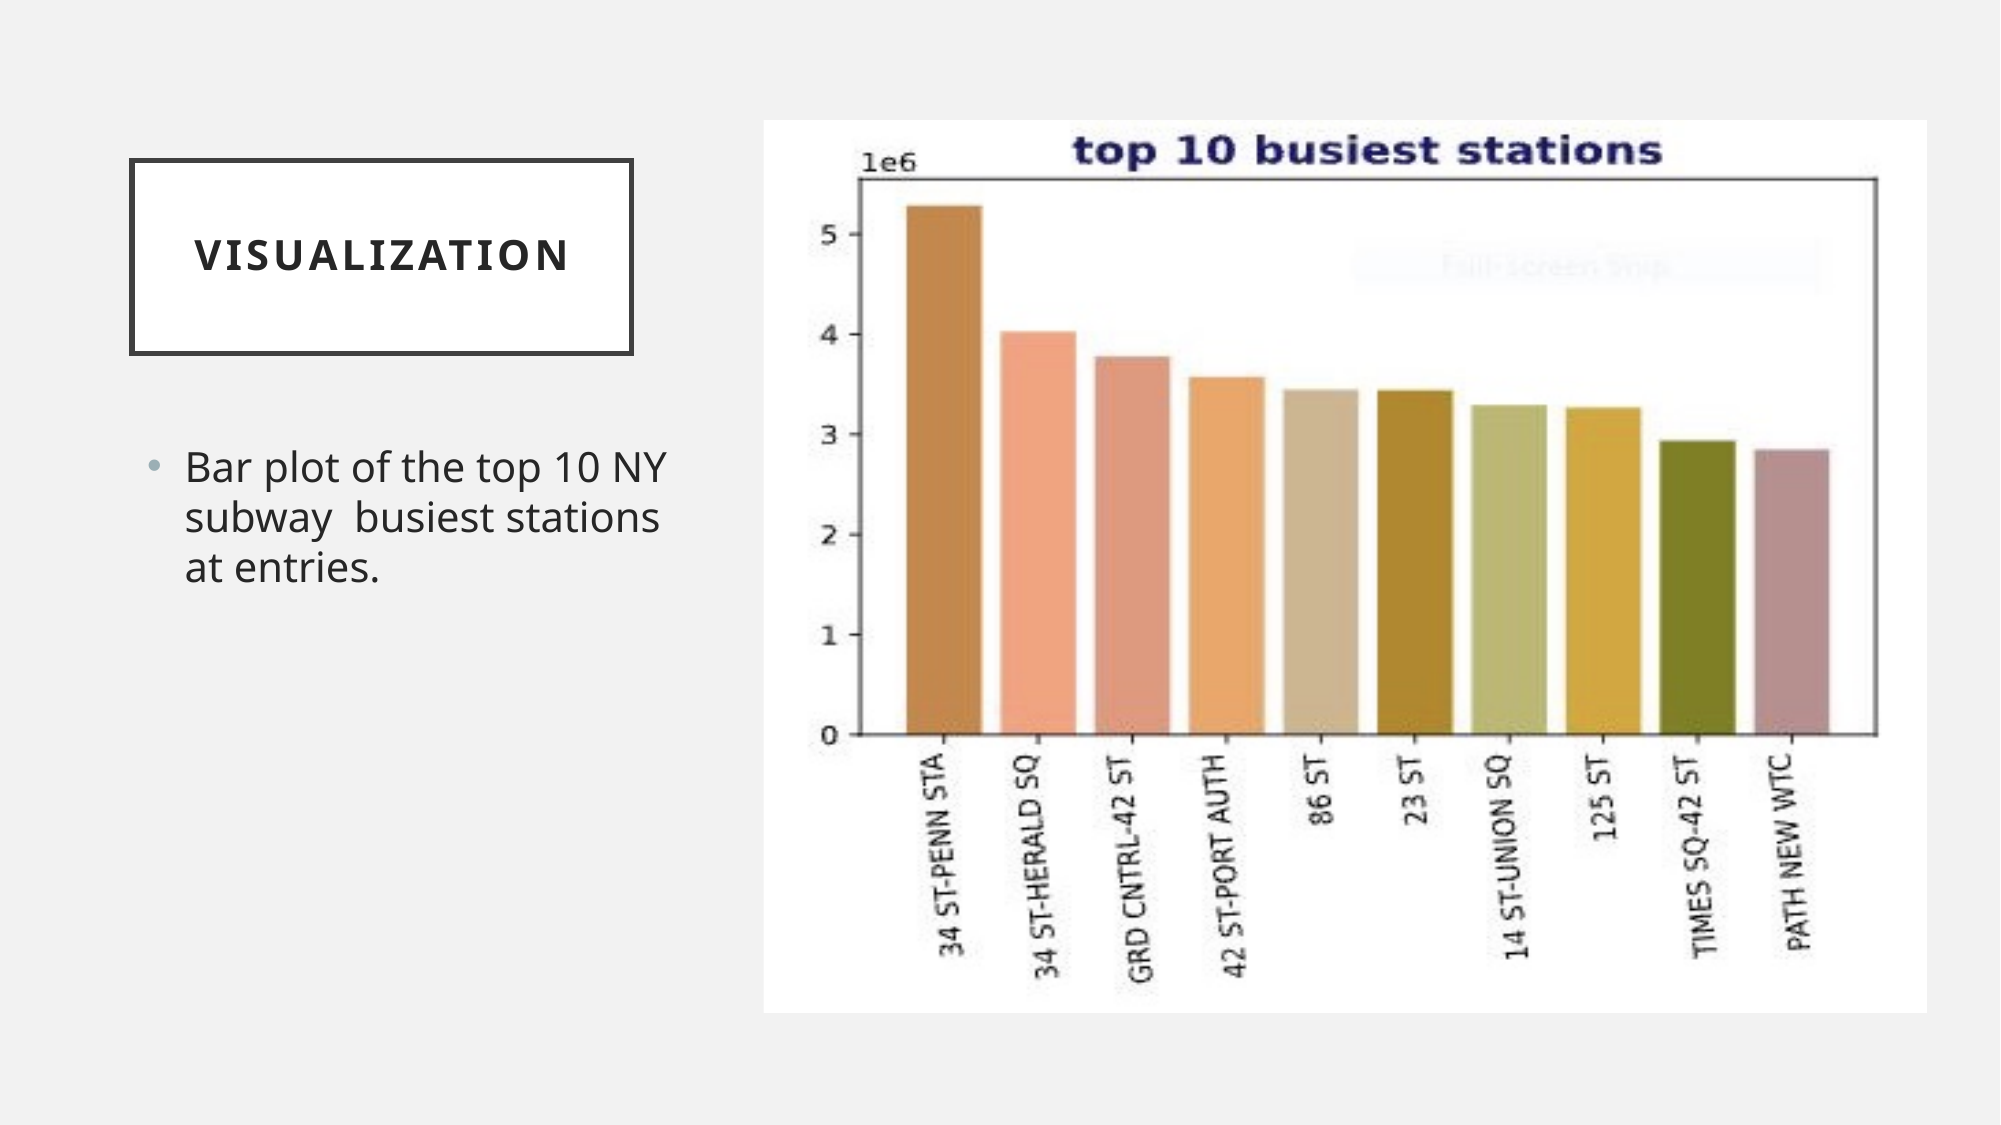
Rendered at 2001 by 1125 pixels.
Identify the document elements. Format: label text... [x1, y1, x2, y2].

title Visualization [129, 158, 634, 356]
picture [763, 119, 1927, 1014]
list Bar plot of the top 10 NY subway busiest stations at entries. [131, 433, 703, 968]
